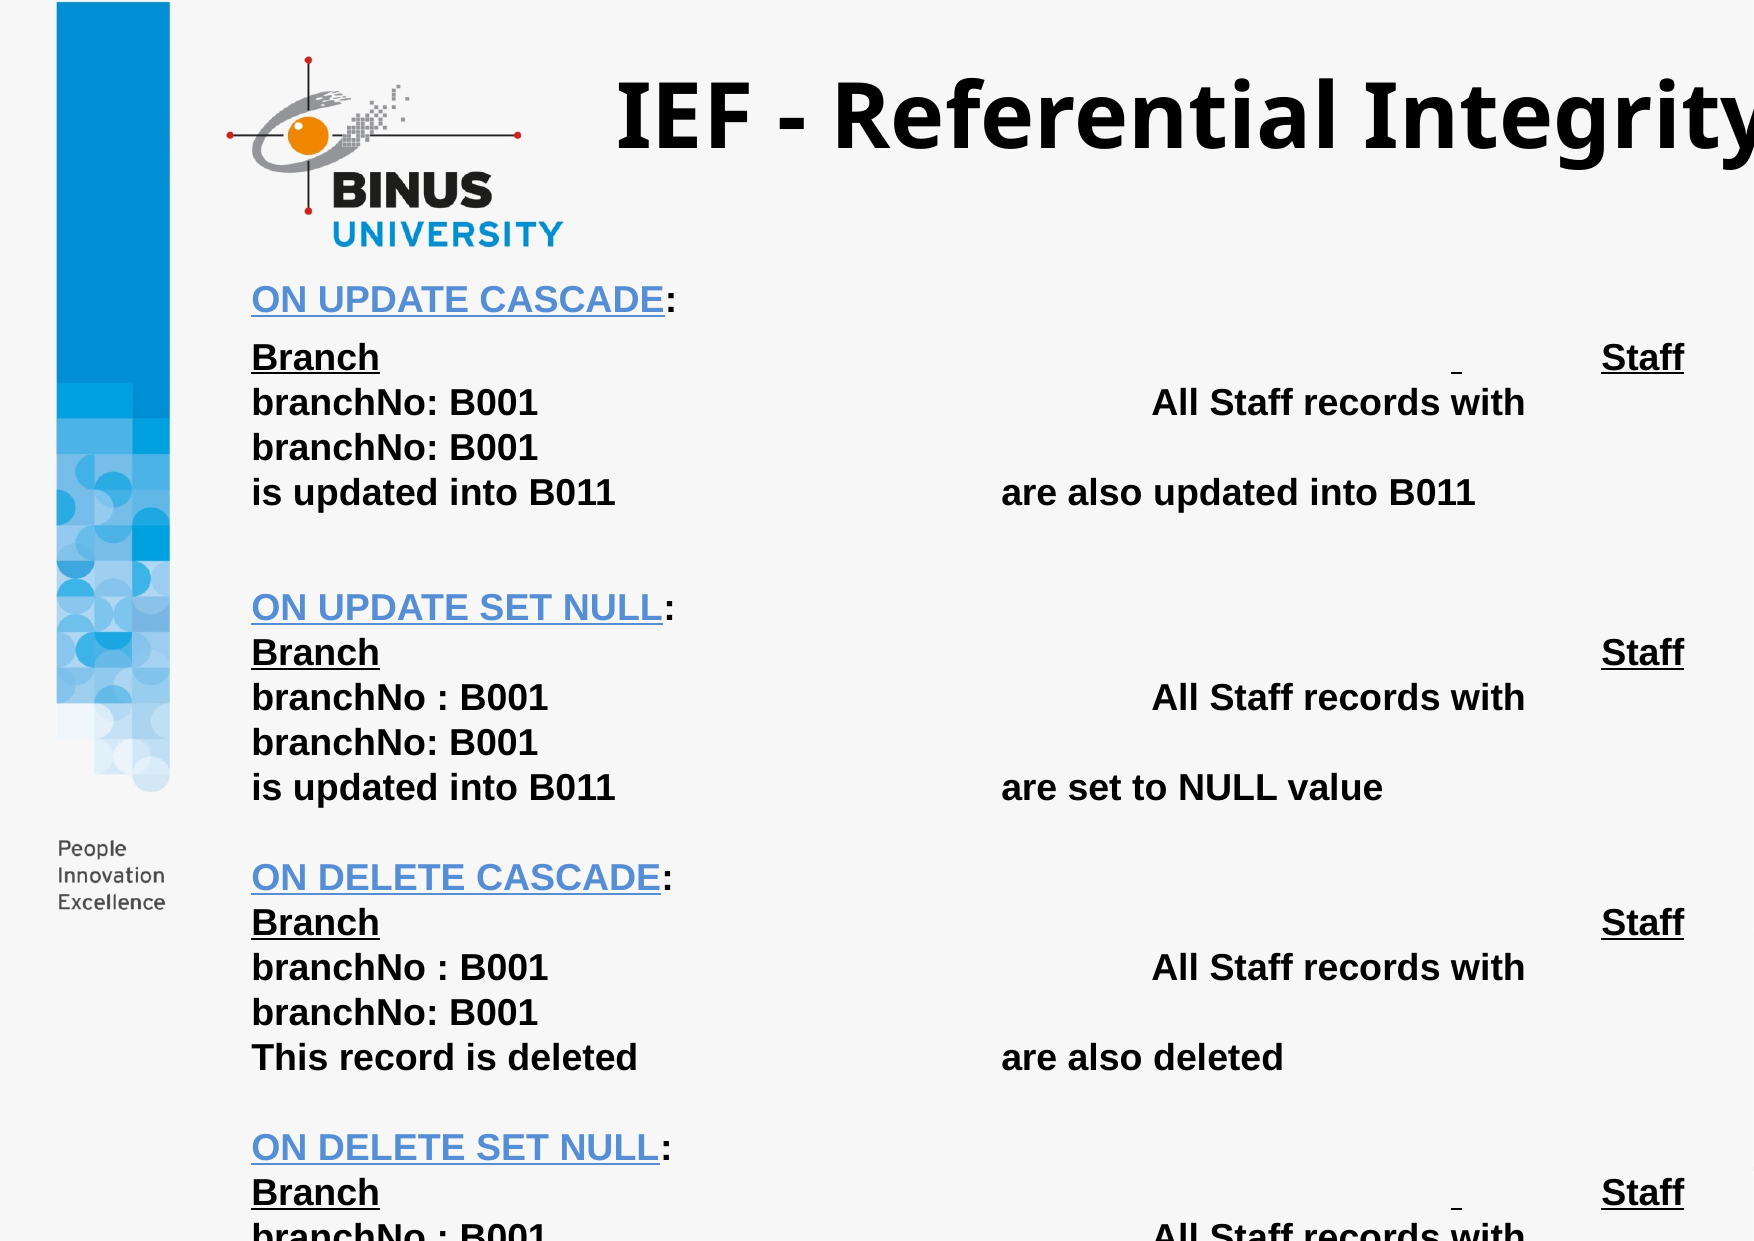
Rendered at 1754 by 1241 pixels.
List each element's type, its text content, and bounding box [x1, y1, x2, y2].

picture [0, 0, 1754, 933]
text_box IEF - Referential Integrity [601, 62, 1754, 163]
text_box ON UPDATE CASCADE: Branch Staff branchNo: B001 All Staff records with branchNo: B001 is updated into B011 are also updated into B011 ON UPDATE SET NULL: Branch Staff branchNo : B001 All Staff records with branchNo: B001 is updated into B011 are set to NULL value ON DELETE CASCADE: Branch Staff branchNo : B001 All Staff records with branchNo: B001 This record is deleted are also deleted ON DELETE SET NULL: Branch Staff branchNo : B001 All Staff records with branchNo: B001 This record is deleted are set to NULL value [236, 267, 1703, 1168]
